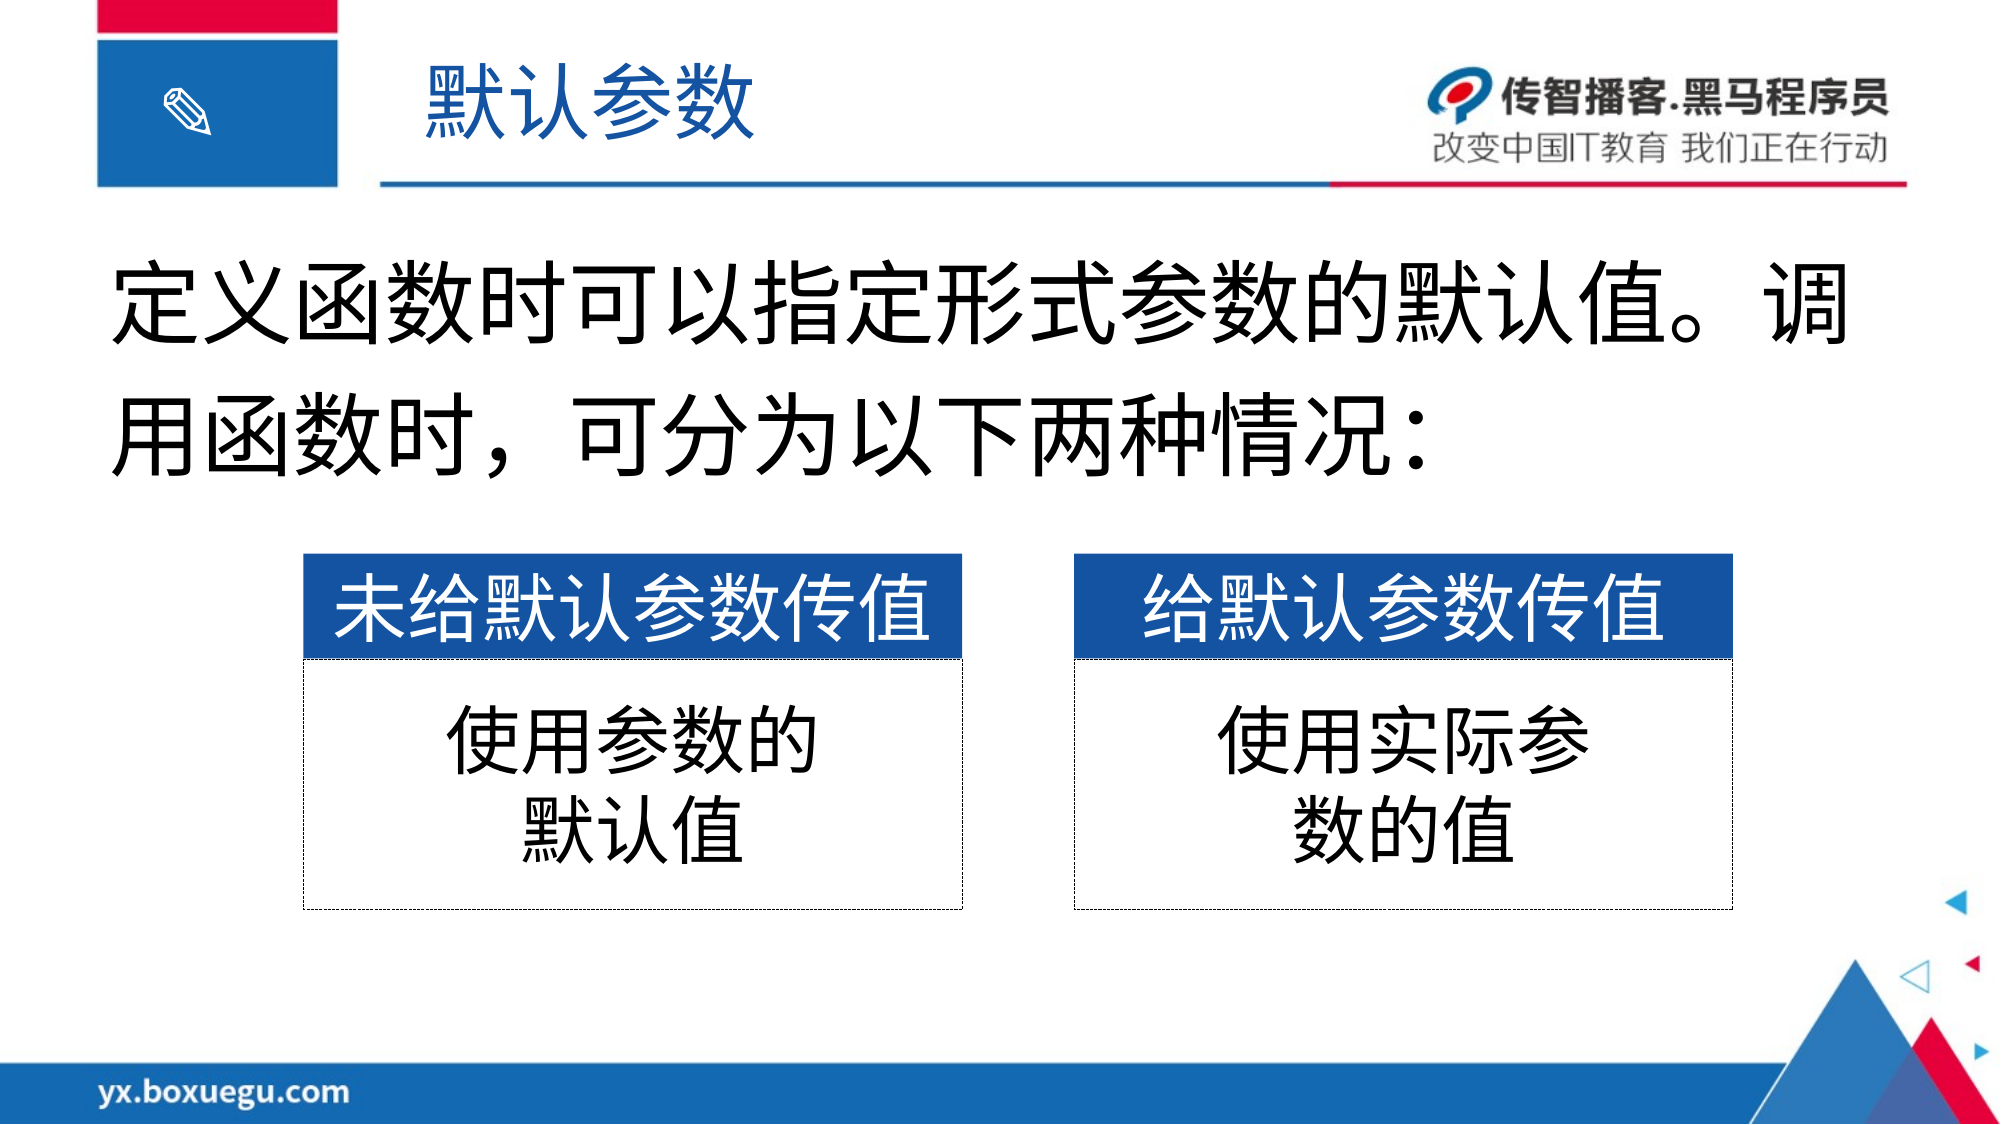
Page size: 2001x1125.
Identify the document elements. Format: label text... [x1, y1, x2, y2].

text_box 使用实际参数的值 [1172, 686, 1635, 881]
text_box 定义函数时可以指定形式参数的默认值。调用函数时，可分为以下两种情况： [94, 216, 1938, 496]
text_box [303, 659, 963, 910]
text_box 未给默认参数传值 [303, 553, 963, 659]
picture [0, 0, 2000, 1124]
text_box 给默认参数传值 [1074, 553, 1733, 659]
text_box [1074, 659, 1733, 910]
text_box 默认参数 [409, 43, 1292, 158]
text_box 使用参数的默认值 [401, 686, 865, 881]
